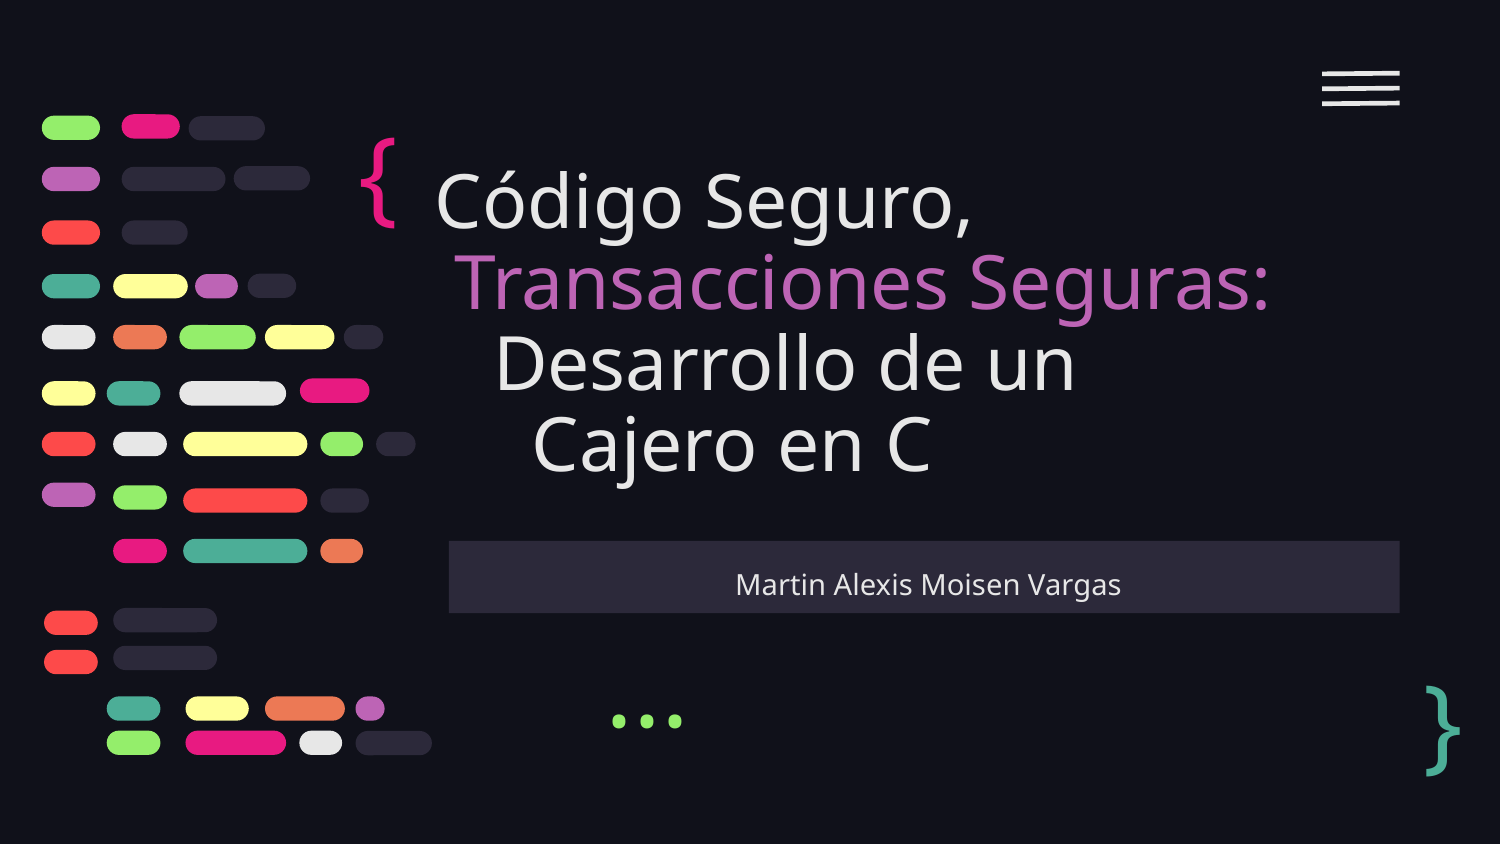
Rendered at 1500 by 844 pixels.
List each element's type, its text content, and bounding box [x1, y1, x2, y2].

text_box ... [467, 673, 705, 764]
text_box } [1408, 656, 1494, 781]
title Código Seguro, Transacciones Seguras: Desarrollo de un Cajero en C [437, 168, 1500, 503]
subtitle Martin Alexis Moisen Vargas [448, 540, 1400, 614]
text_box { [343, 93, 460, 237]
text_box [41, 113, 433, 756]
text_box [1321, 72, 1400, 104]
